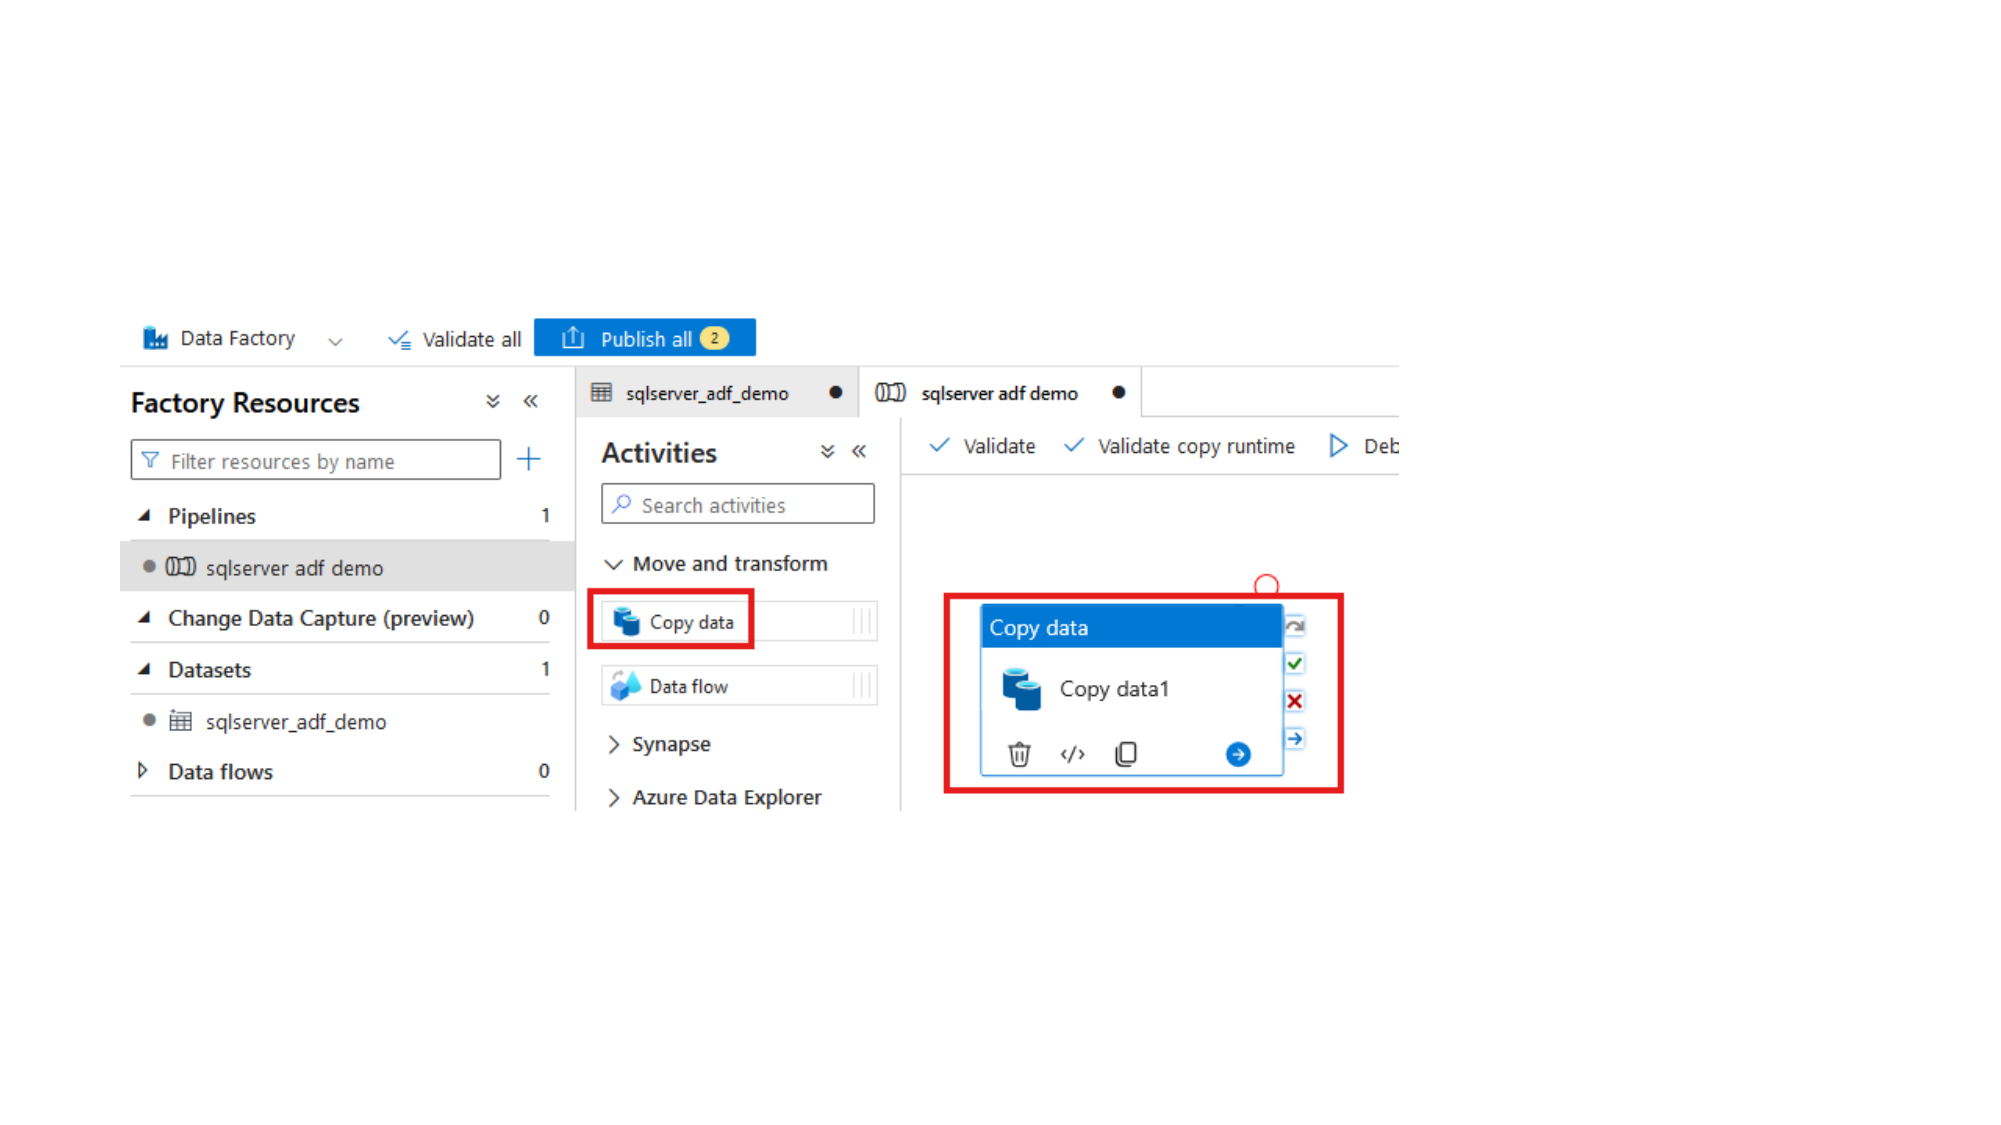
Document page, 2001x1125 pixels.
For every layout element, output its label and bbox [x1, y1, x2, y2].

picture [120, 314, 1400, 811]
